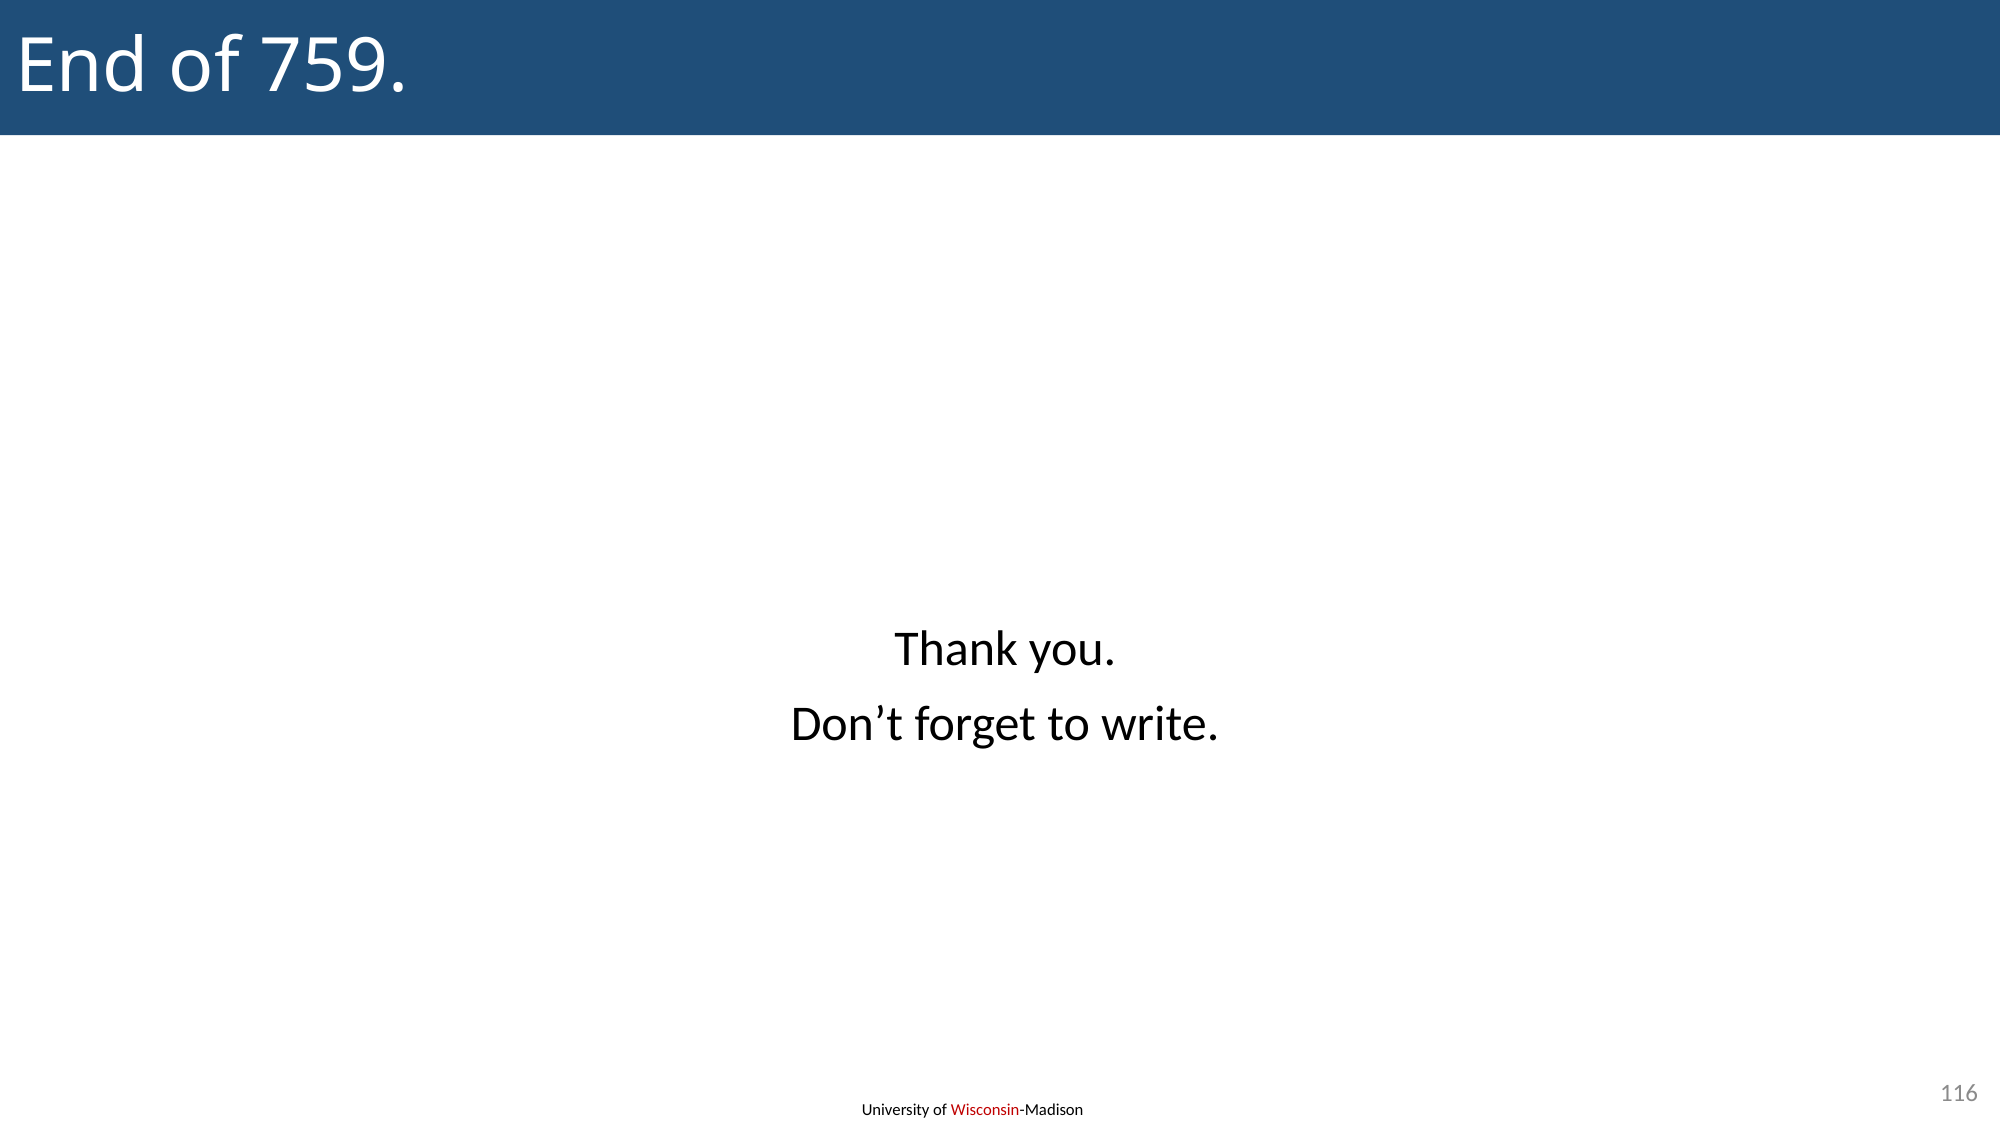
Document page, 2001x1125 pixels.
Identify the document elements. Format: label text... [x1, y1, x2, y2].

slide_number 116 [1879, 1069, 1994, 1114]
list Thank you. Don’t forget to write. [24, 245, 1987, 1055]
title End of 759. [0, 0, 2000, 136]
